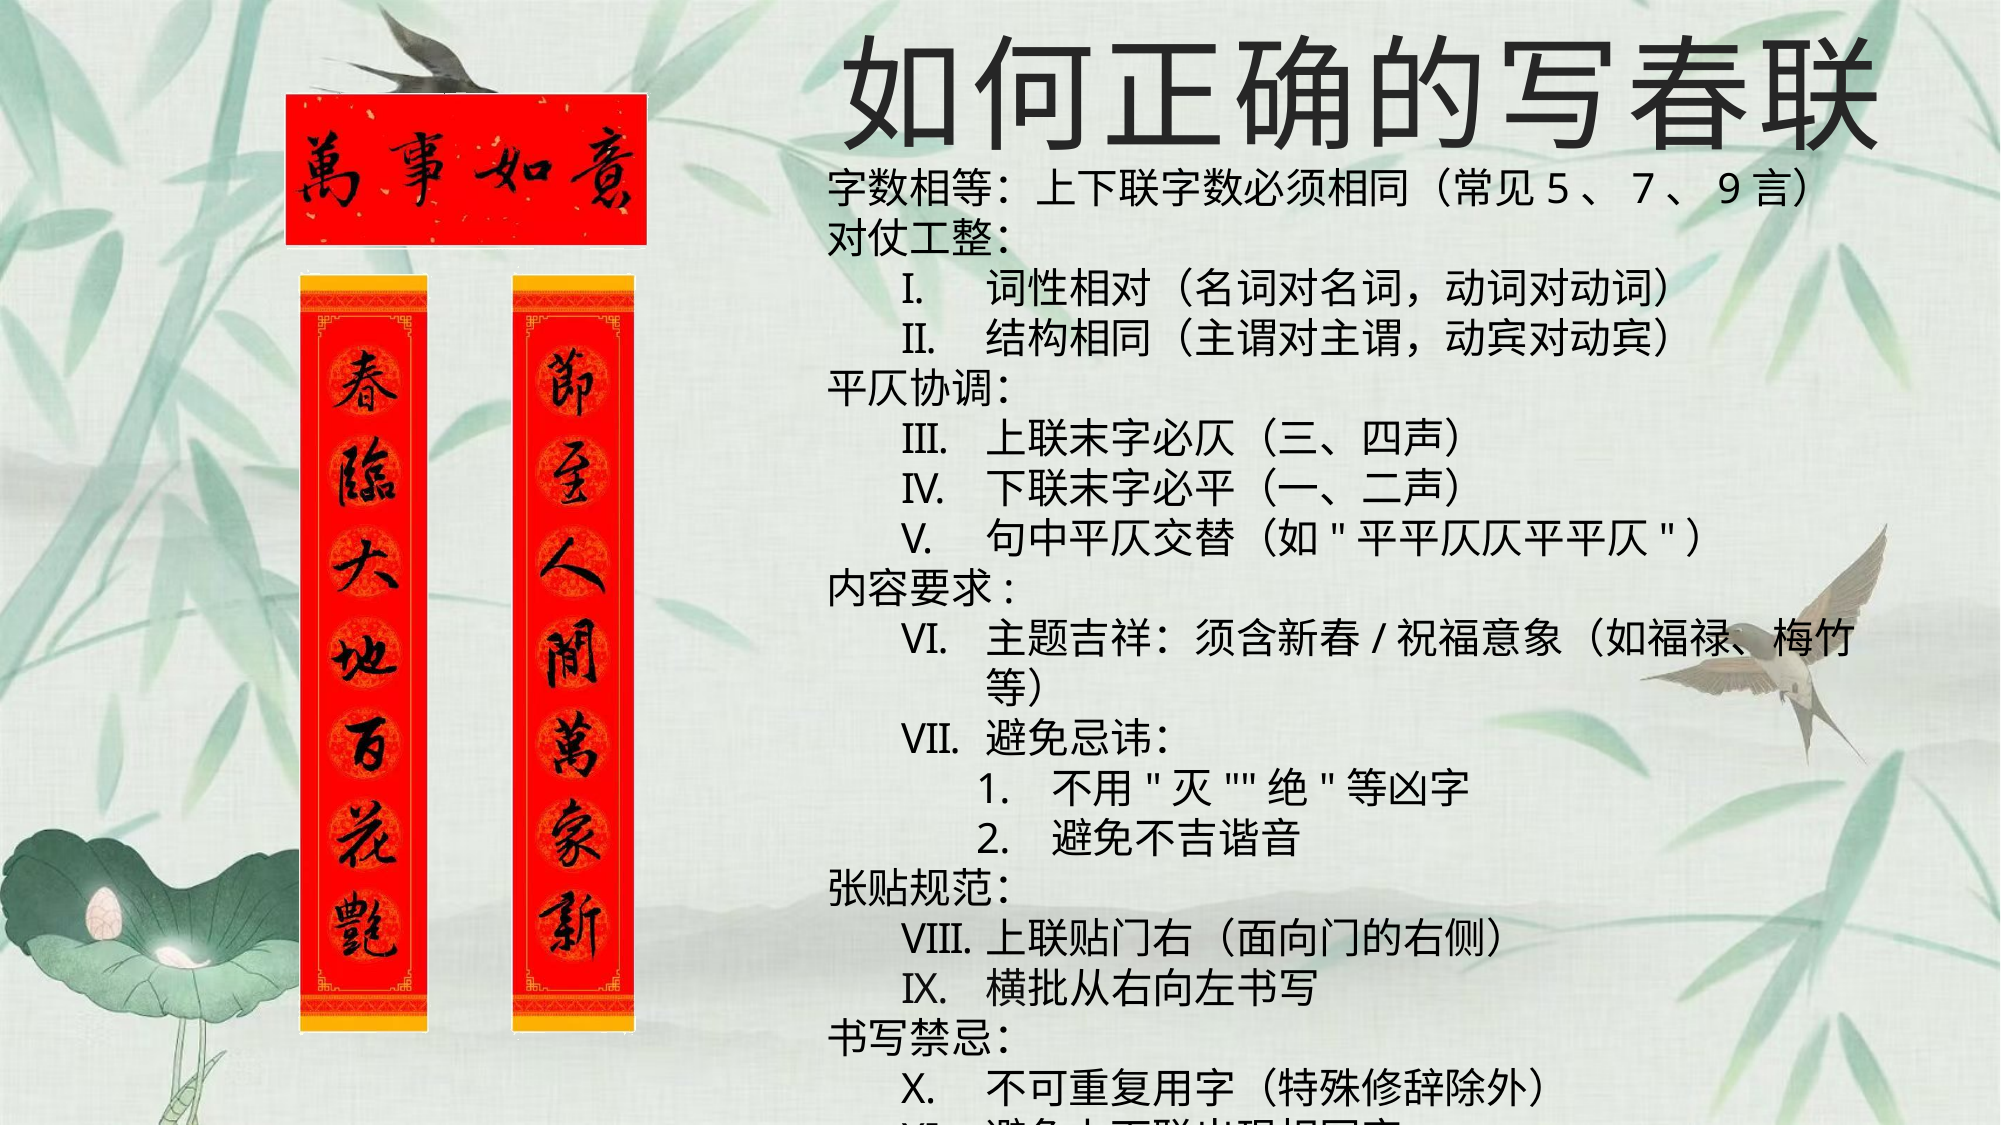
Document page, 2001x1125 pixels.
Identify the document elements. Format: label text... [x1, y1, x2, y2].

text_box 字数相等：上下联字数必须相同（常见5、7、9言） 对仗工整： 词性相对（名词对名词，动词对动词） 结构相同（主谓对主谓，动宾对动宾） 平仄协调： 上联末字必仄（三、四声） 下联末字必平（一、二声） 句中平仄交替（如"平平仄仄平平仄"） 内容要求: 主题吉祥：须含新春/祝福意象（如福禄、梅竹等） 避免忌讳： 不用"灭""绝"等凶字 避免不吉谐音 张贴规范： 上联贴门右（面向门的右侧） 横批从右向左书写 书写禁忌： 不可重复用字（特殊修辞除外） 避免上下联出现相同字 [811, 154, 1931, 1106]
picture [0, 0, 2001, 1125]
text_box 如何正确的写春联 [824, 26, 1931, 154]
